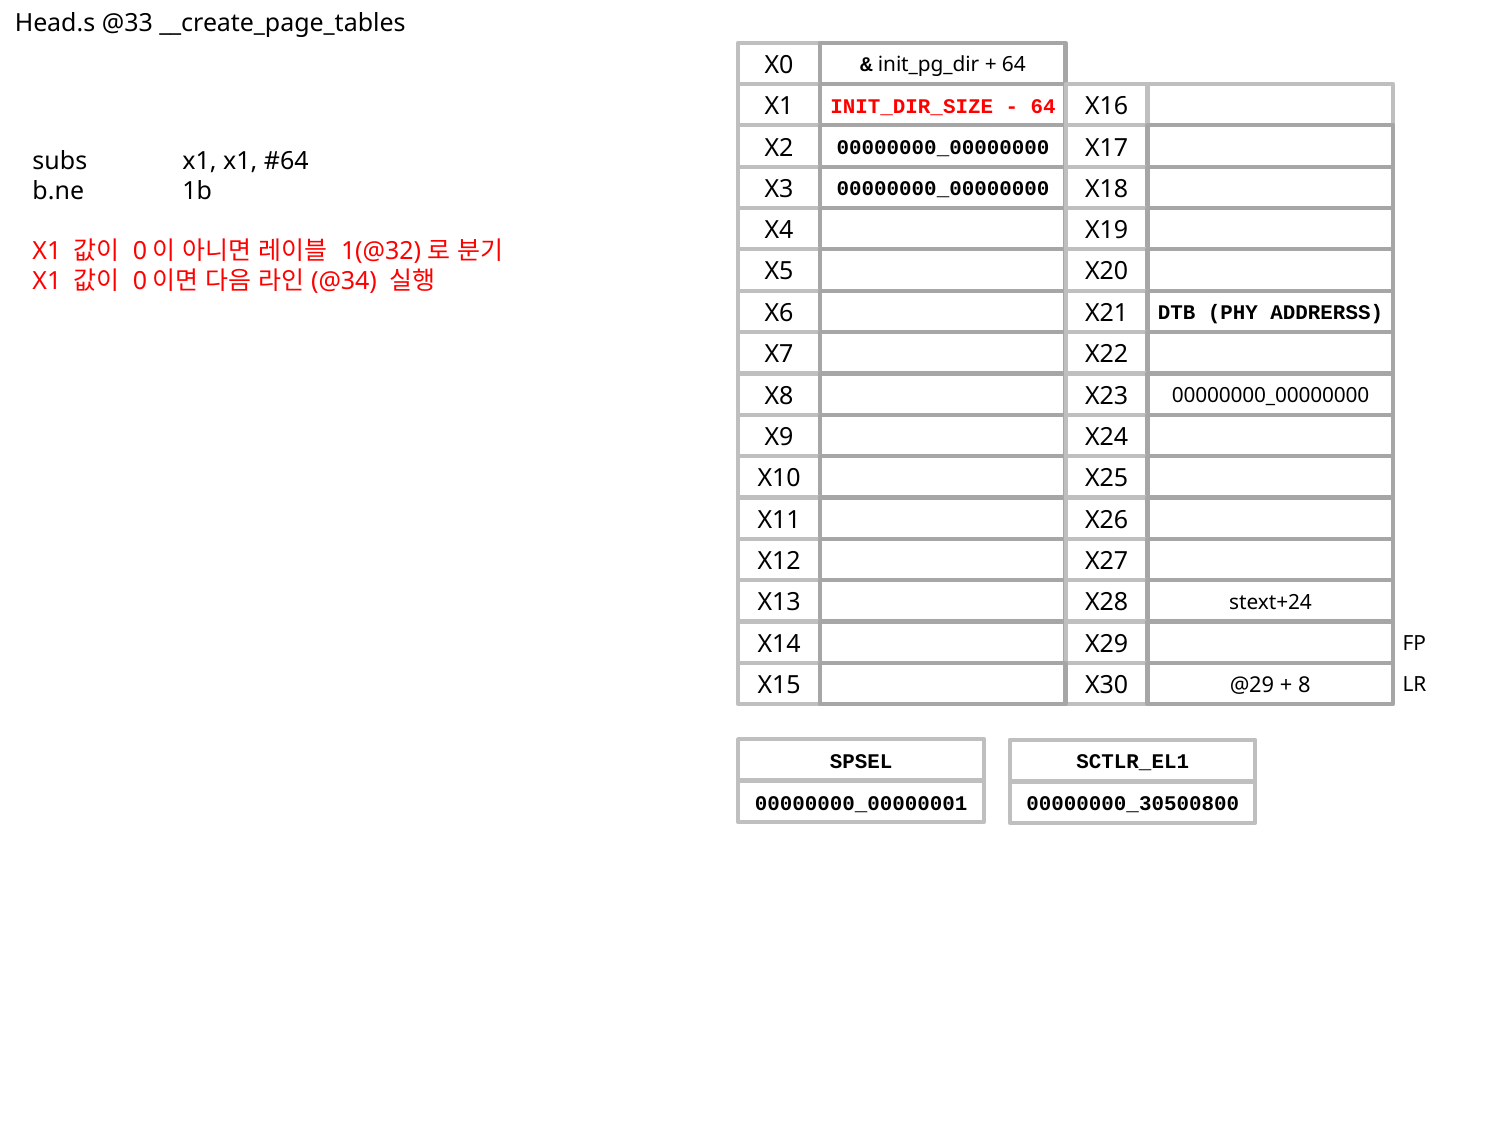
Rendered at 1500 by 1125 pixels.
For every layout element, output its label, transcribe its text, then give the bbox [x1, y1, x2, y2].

text_box Head.s @33 __create_page_tables [0, 0, 620, 45]
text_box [1009, 739, 1256, 824]
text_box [737, 42, 1470, 705]
text_box subs x1, x1, #64 b.ne 1b X1 값이 0이 아니면 레이블 1(@32)로 분기 X1 값이 0이면 다음 라인(@34) 실행 [17, 137, 703, 512]
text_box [737, 738, 985, 823]
